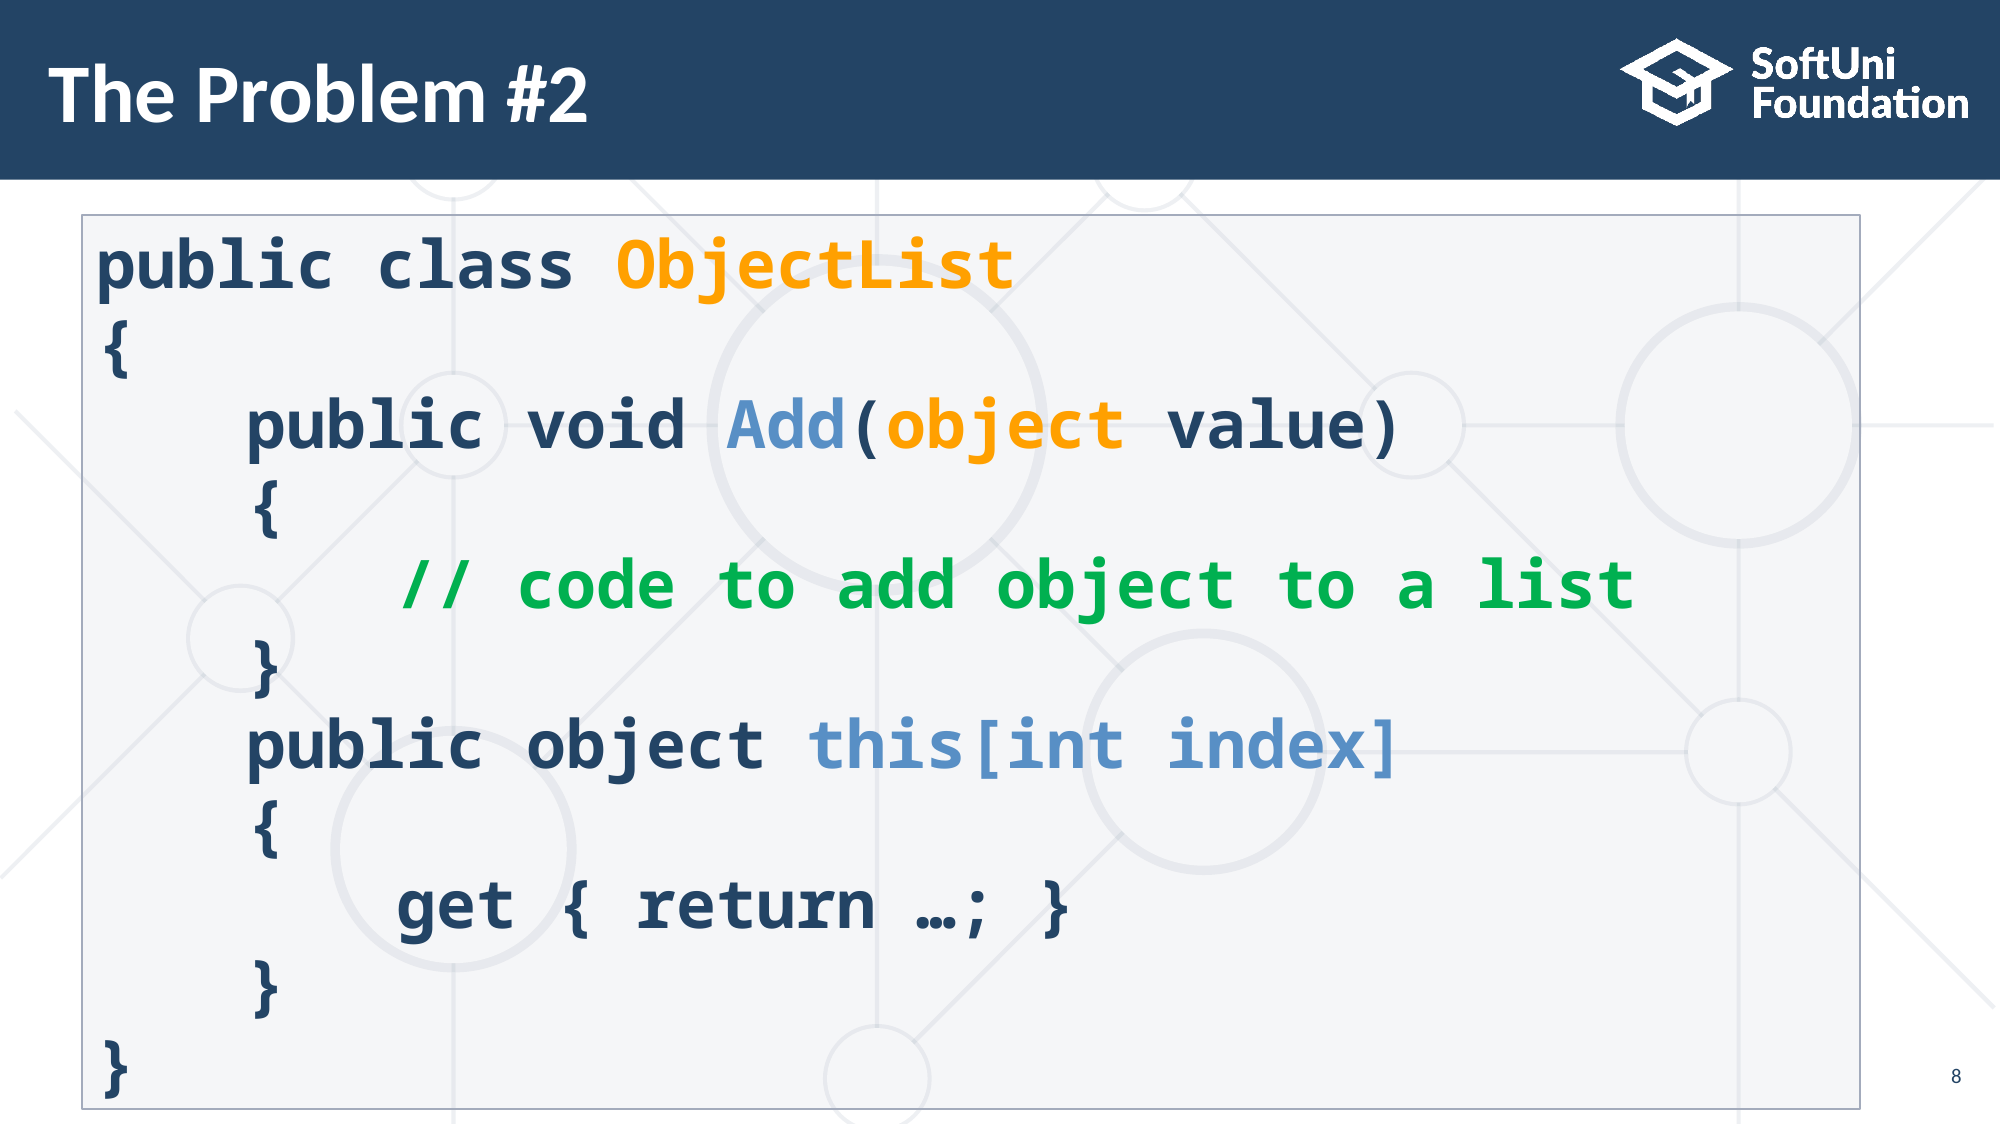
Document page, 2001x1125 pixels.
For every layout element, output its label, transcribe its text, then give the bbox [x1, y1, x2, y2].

title The Problem #2 [31, 16, 1591, 162]
text_box public class ObjectList { public void Add(object value) { // code to add object to a list } public object this[int index] { get { return …; } } } [81, 214, 1861, 1109]
picture [1619, 38, 1968, 126]
slide_number 8 [1897, 1049, 1968, 1101]
